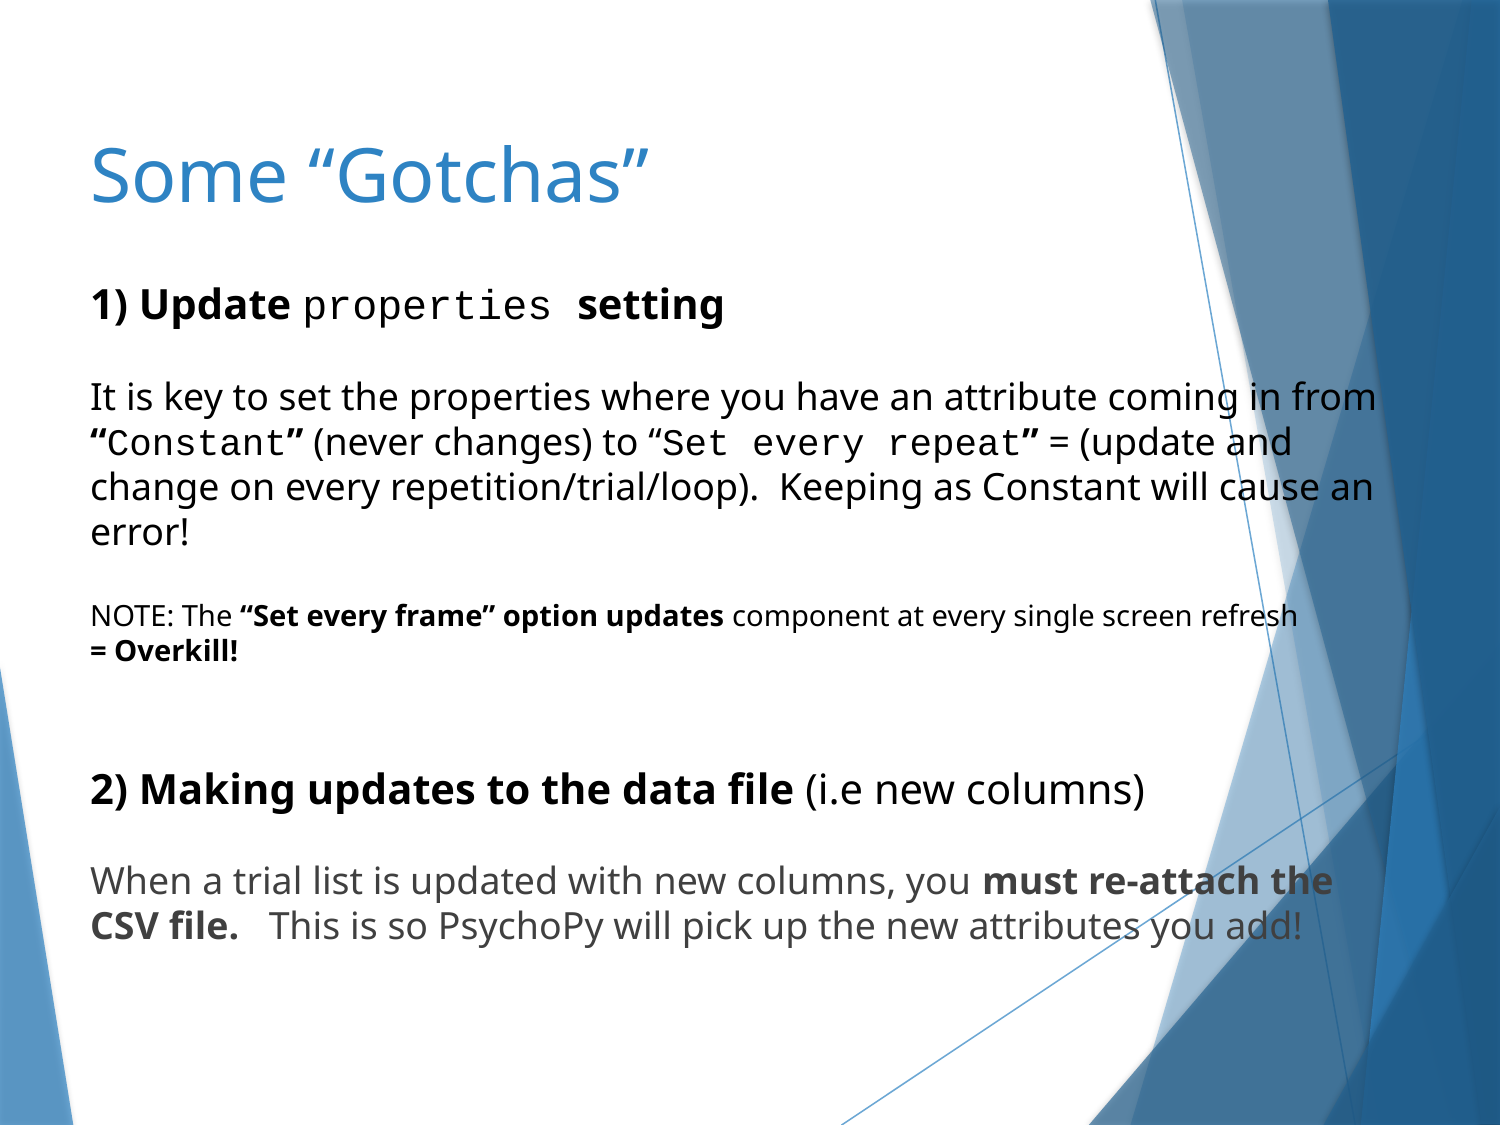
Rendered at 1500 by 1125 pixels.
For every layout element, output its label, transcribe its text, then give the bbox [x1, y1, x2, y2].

list 1) Update properties setting It is key to set the properties where you have an attribute coming in from “Constant” (never changes) to “Set every repeat” = (update and change on every repetition/trial/loop). Keeping as Constant will cause an error! NOTE: The “Set every frame” option updates component at every single screen refresh = Overkill! 2) Making updates to the data file (i.e new columns) When a trial list is updated with new columns, you must re-attach the CSV file. This is so PsychoPy will pick up the new attributes you add! [75, 262, 1425, 1078]
title Some “Gotchas” [75, 45, 1425, 233]
